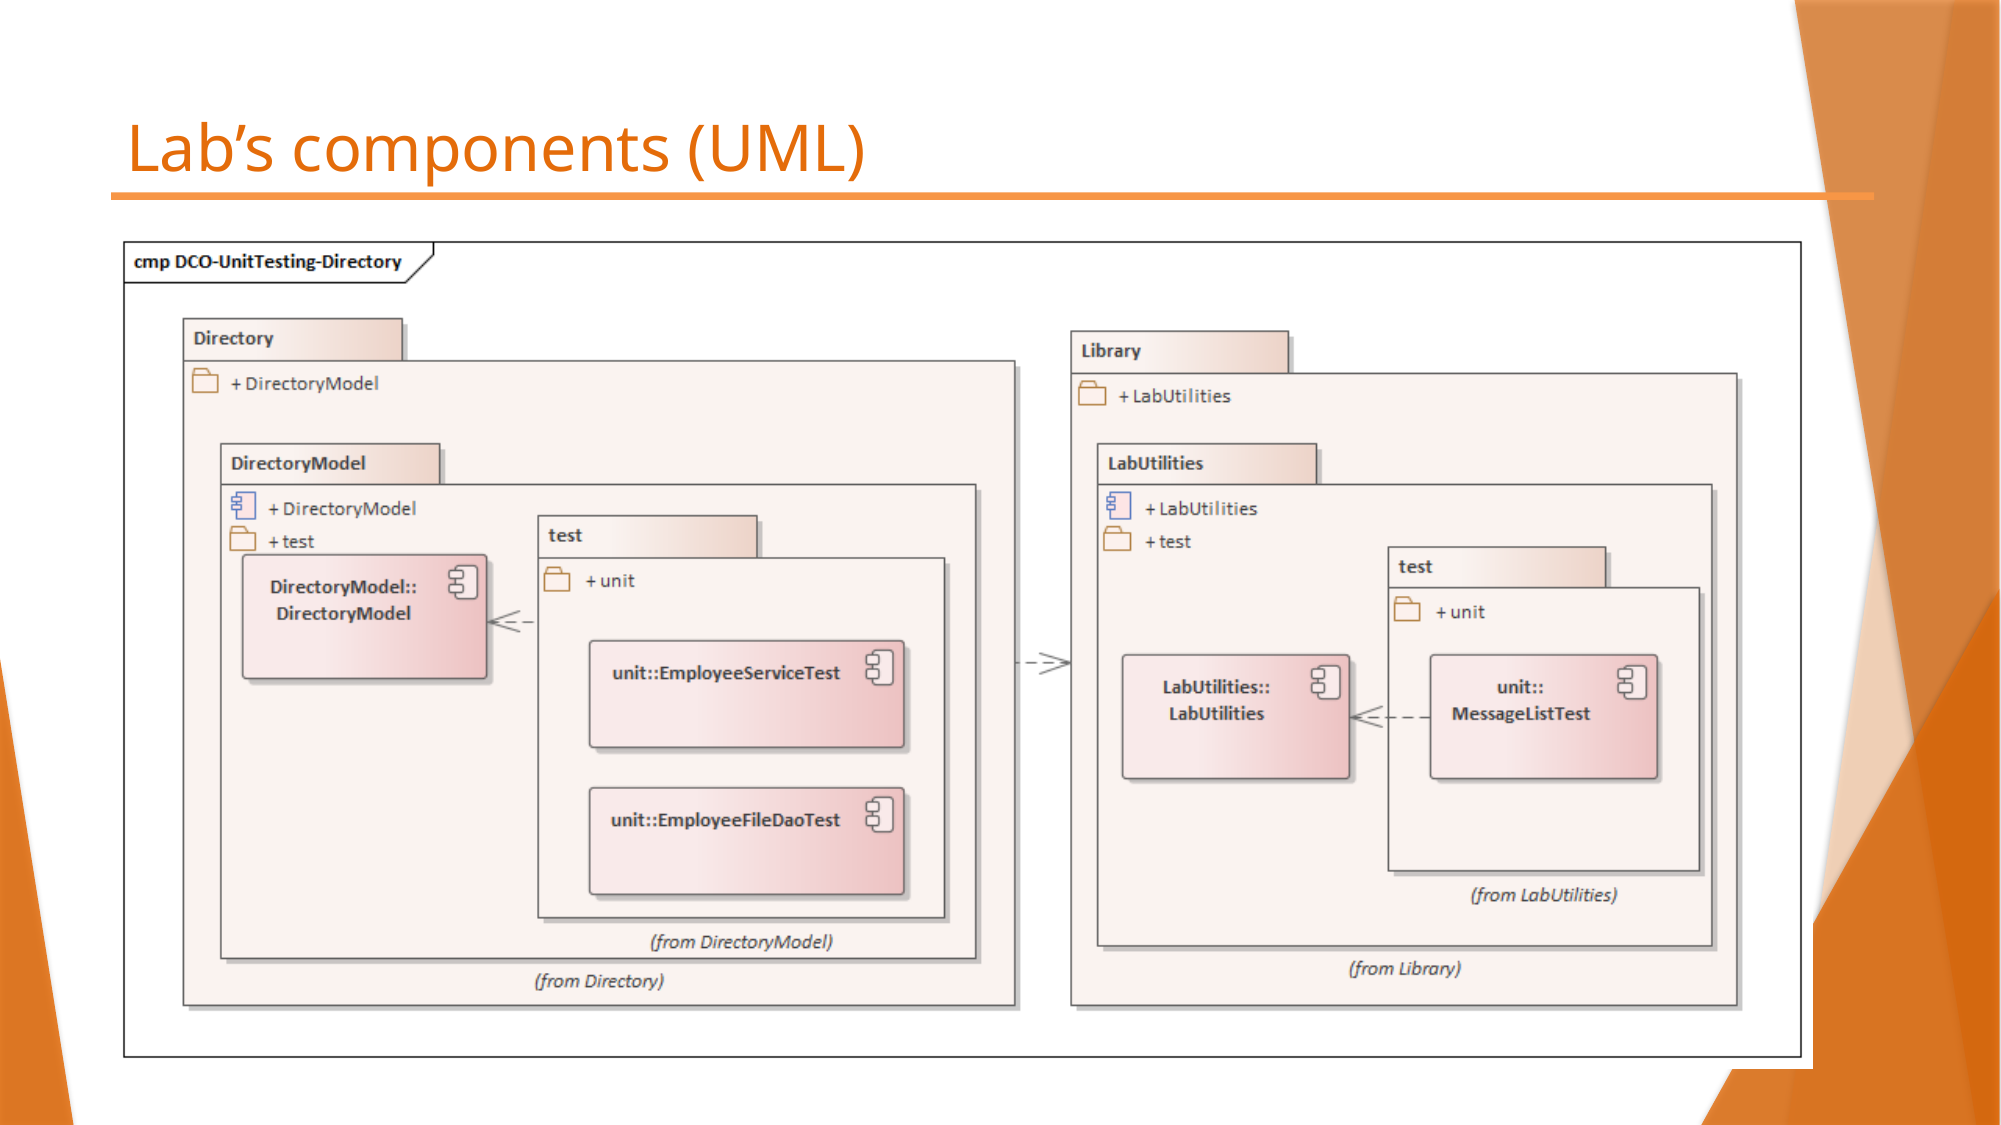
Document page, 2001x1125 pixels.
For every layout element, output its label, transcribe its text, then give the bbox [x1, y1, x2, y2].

picture [110, 228, 1814, 1069]
title Lab’s components (UML) [111, 99, 1875, 193]
